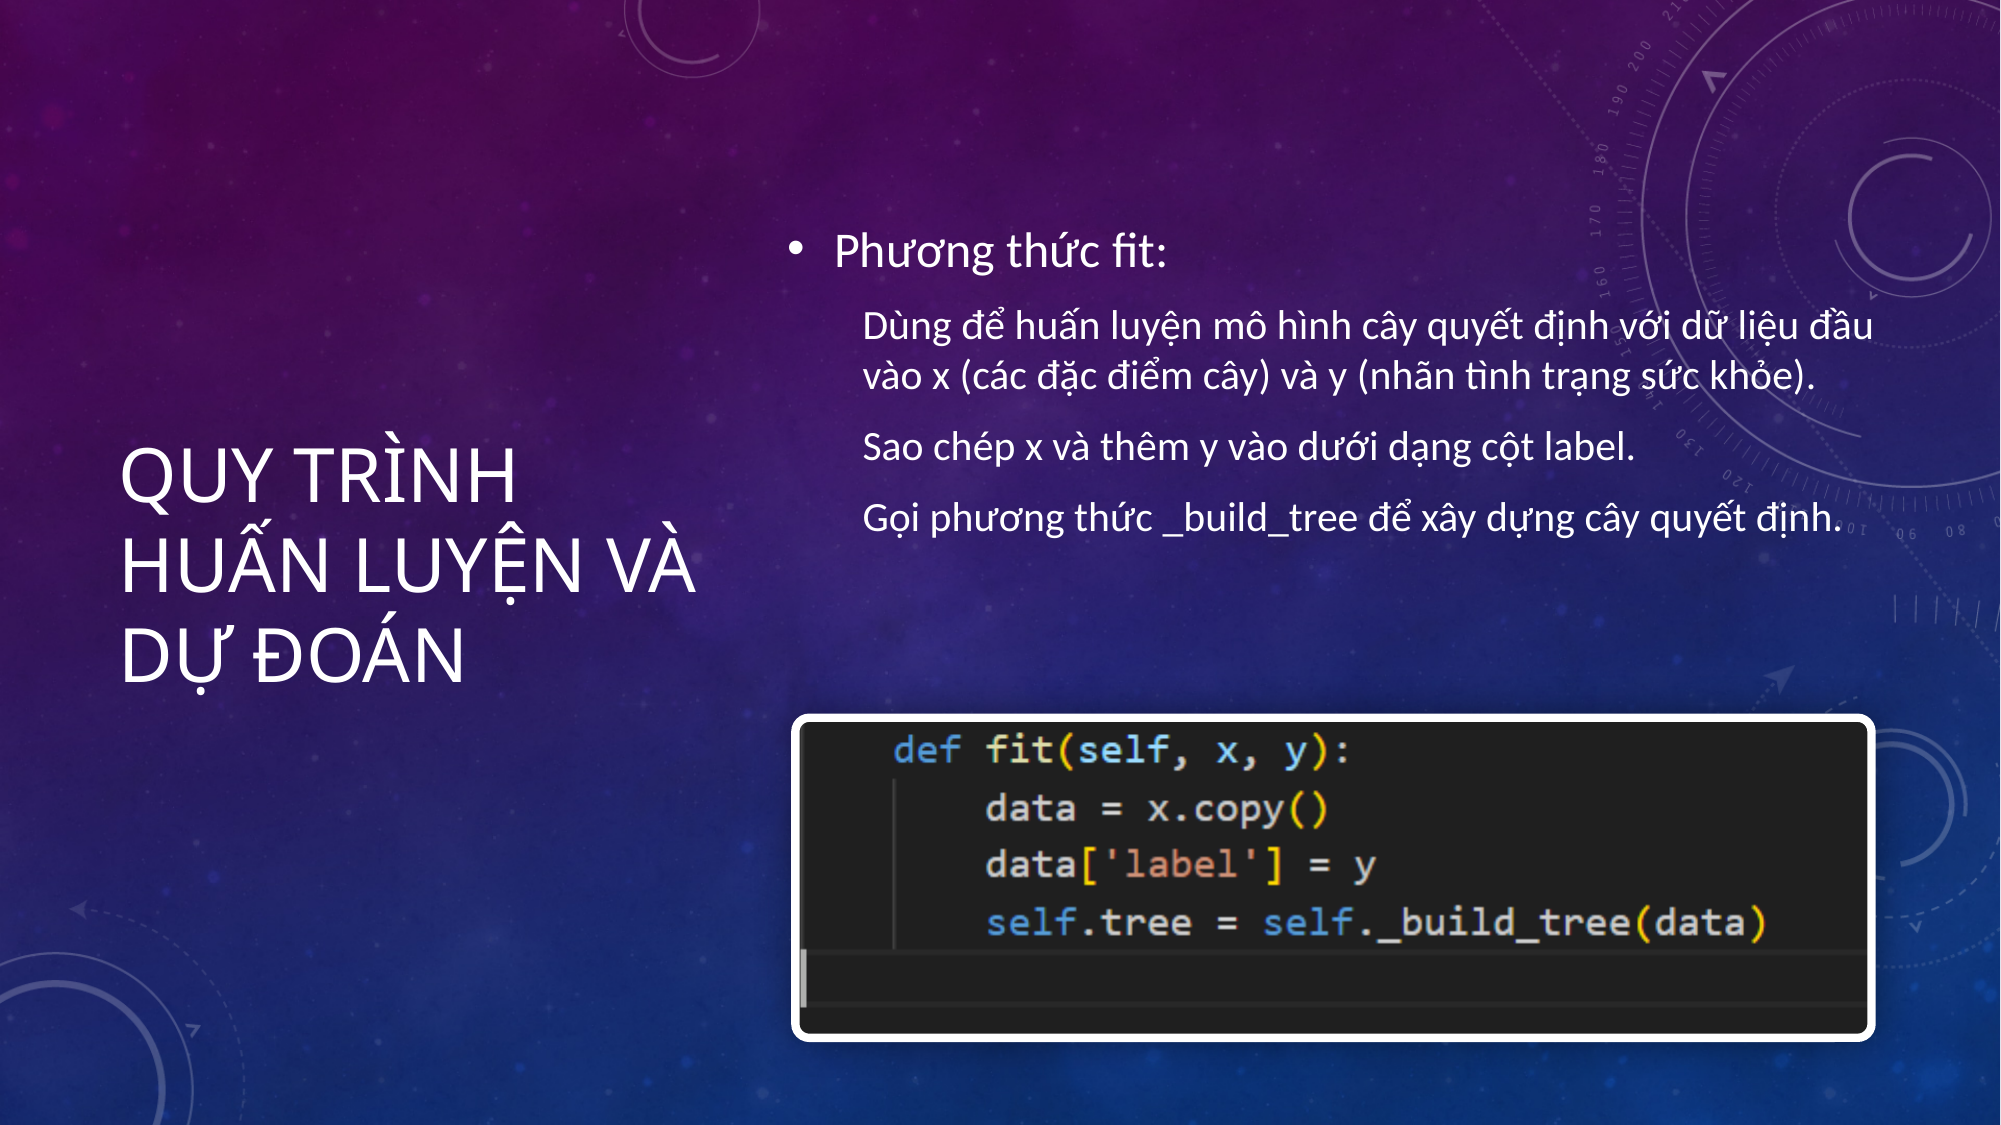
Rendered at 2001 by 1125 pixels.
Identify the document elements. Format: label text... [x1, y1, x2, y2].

list Phương thức fit: Dùng để huấn luyện mô hình cây quyết định với dữ liệu đầu vào x (các đặc điểm cây) và y (nhãn tình trạng sức khỏe). Sao chép x và thêm y vào dưới dạng cột label. Gọi phương thức _build_tree để xây dựng cây quyết định. [772, 105, 1895, 712]
picture [0, 0, 2001, 1125]
title Quy Trình Huấn Luyện và Dự Đoán [103, 105, 719, 1020]
